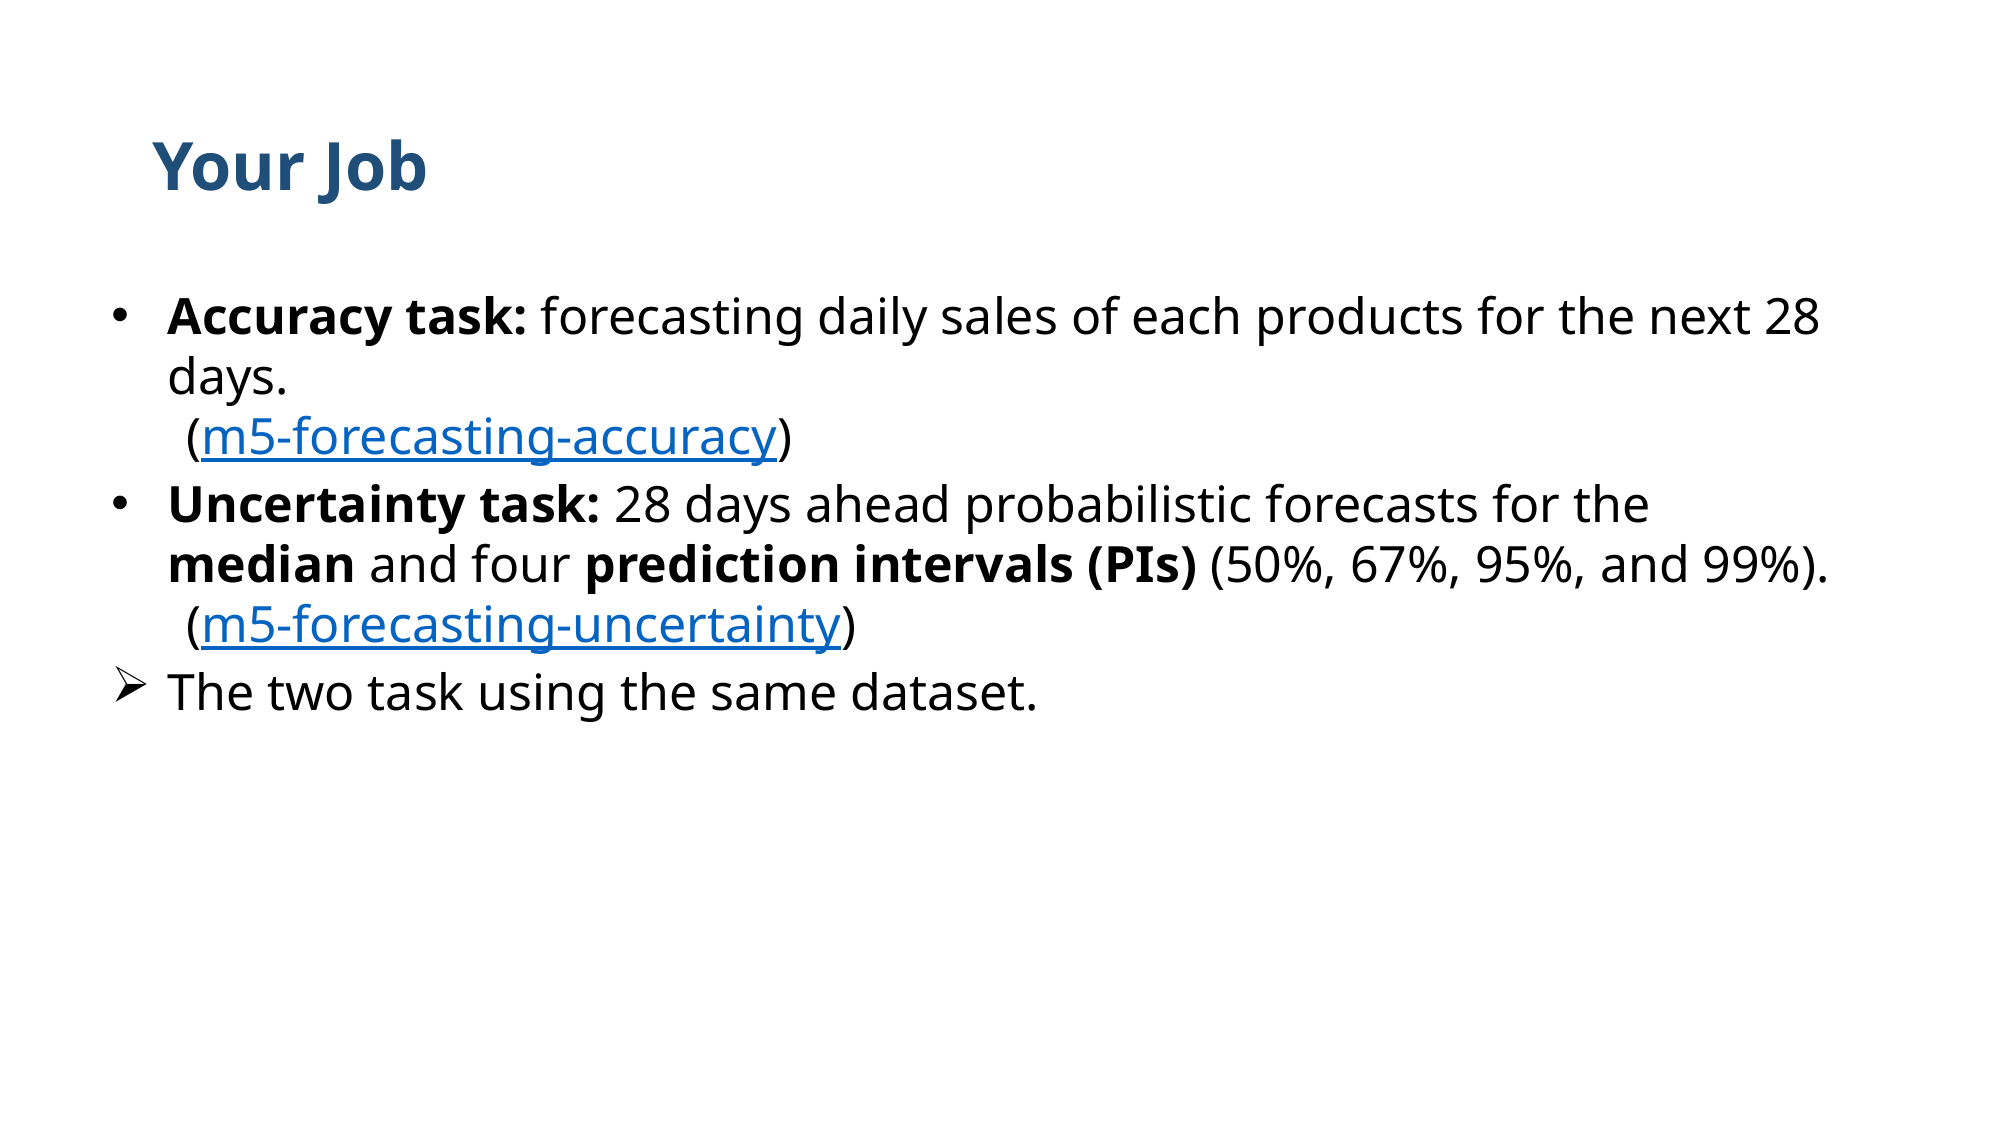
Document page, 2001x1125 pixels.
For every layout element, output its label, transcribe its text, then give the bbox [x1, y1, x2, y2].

title Your Job [137, 59, 1863, 226]
text_box Accuracy task: forecasting daily sales of each products for the next 28 days. (m5-forecasting-accuracy) Uncertainty task: 28 days ahead probabilistic forecasts for the median and four prediction intervals (PIs) (50%, 67%, 95%, and 99%). (m5-forecasting-uncertainty) The two task using the same dataset. [96, 226, 1863, 824]
